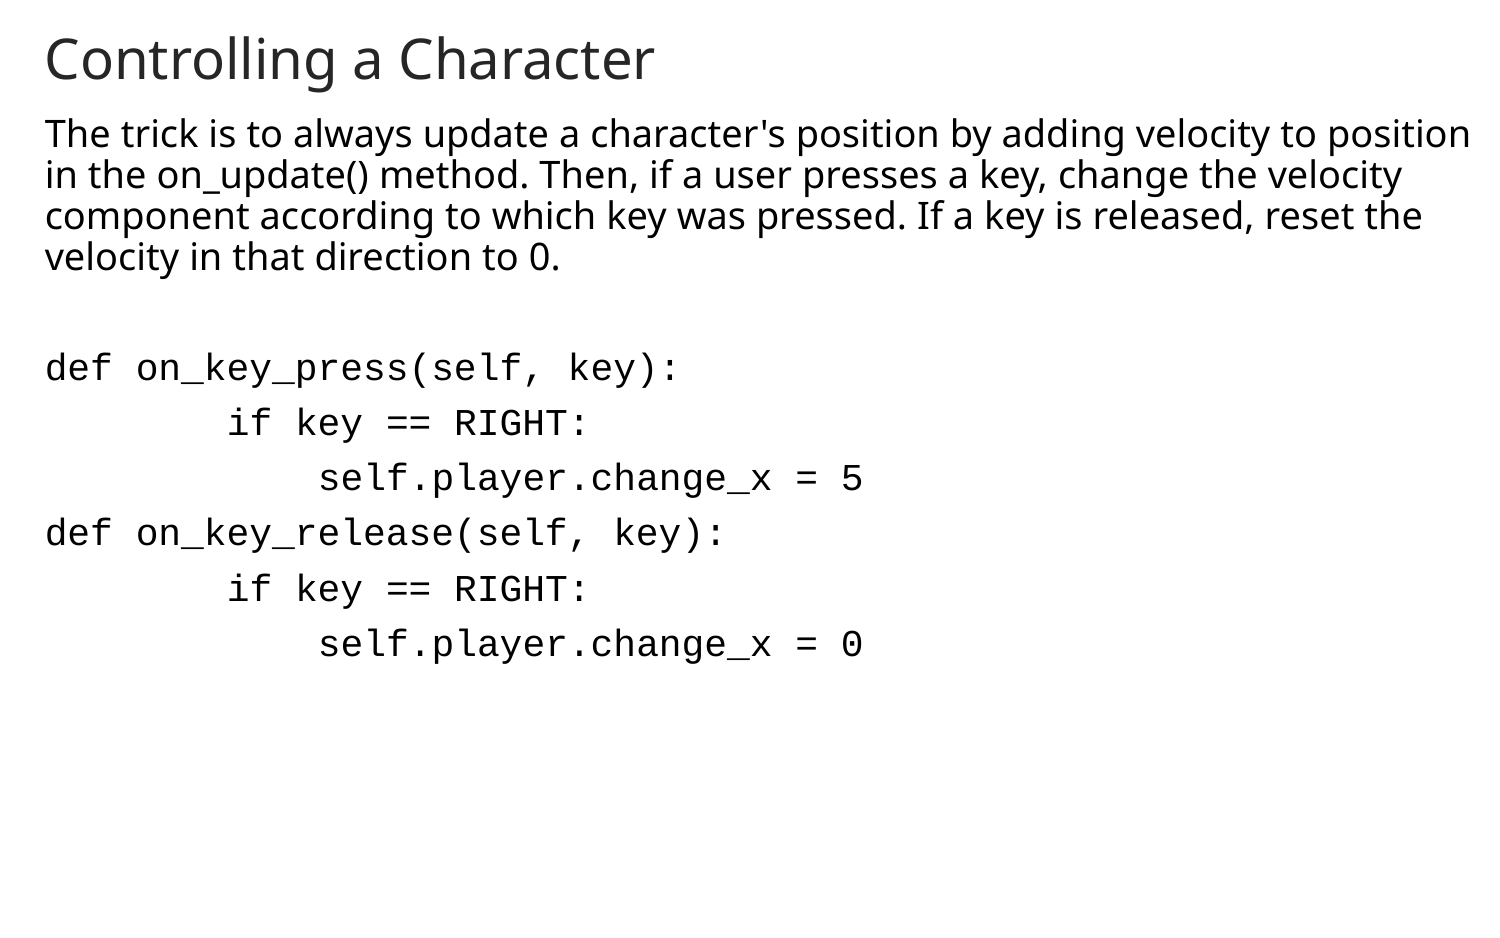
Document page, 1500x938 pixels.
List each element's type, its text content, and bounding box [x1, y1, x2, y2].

text_box Controlling a Character [29, 15, 1128, 107]
list The trick is to always update a character's position by adding velocity to position in the on_update() method. Then, if a user presses a key, change the velocity component according to which key was pressed. If a key is released, reset the velocity in that direction to 0. def on_key_press(self, key): if key == RIGHT: self.player.change_x = 5 def on_key_release(self, key): if key == RIGHT: self.player.change_x = 0 [29, 107, 1500, 938]
